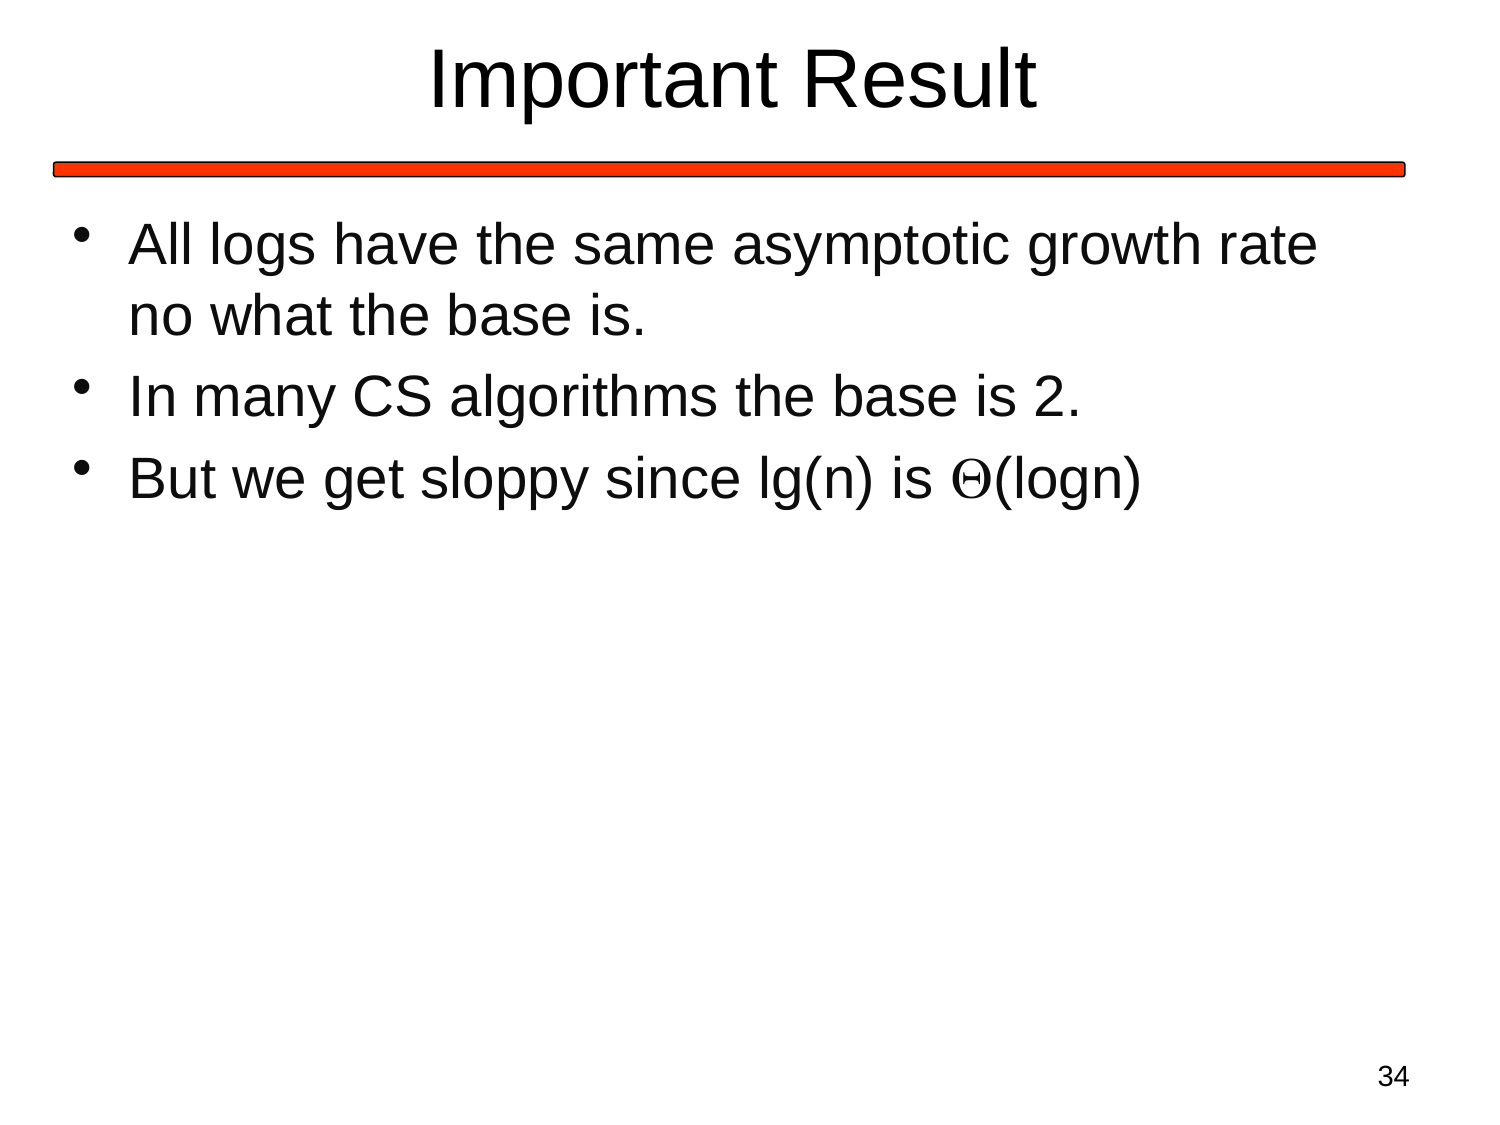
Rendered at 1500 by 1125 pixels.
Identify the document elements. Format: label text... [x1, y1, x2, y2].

title Important Result [57, 0, 1408, 149]
slide_number 34 [1074, 1049, 1425, 1103]
list All logs have the same asymptotic growth rate no what the base is. In many CS algorithms the base is 2. But we get sloppy since lg(n) is (logn) [57, 199, 1408, 1032]
